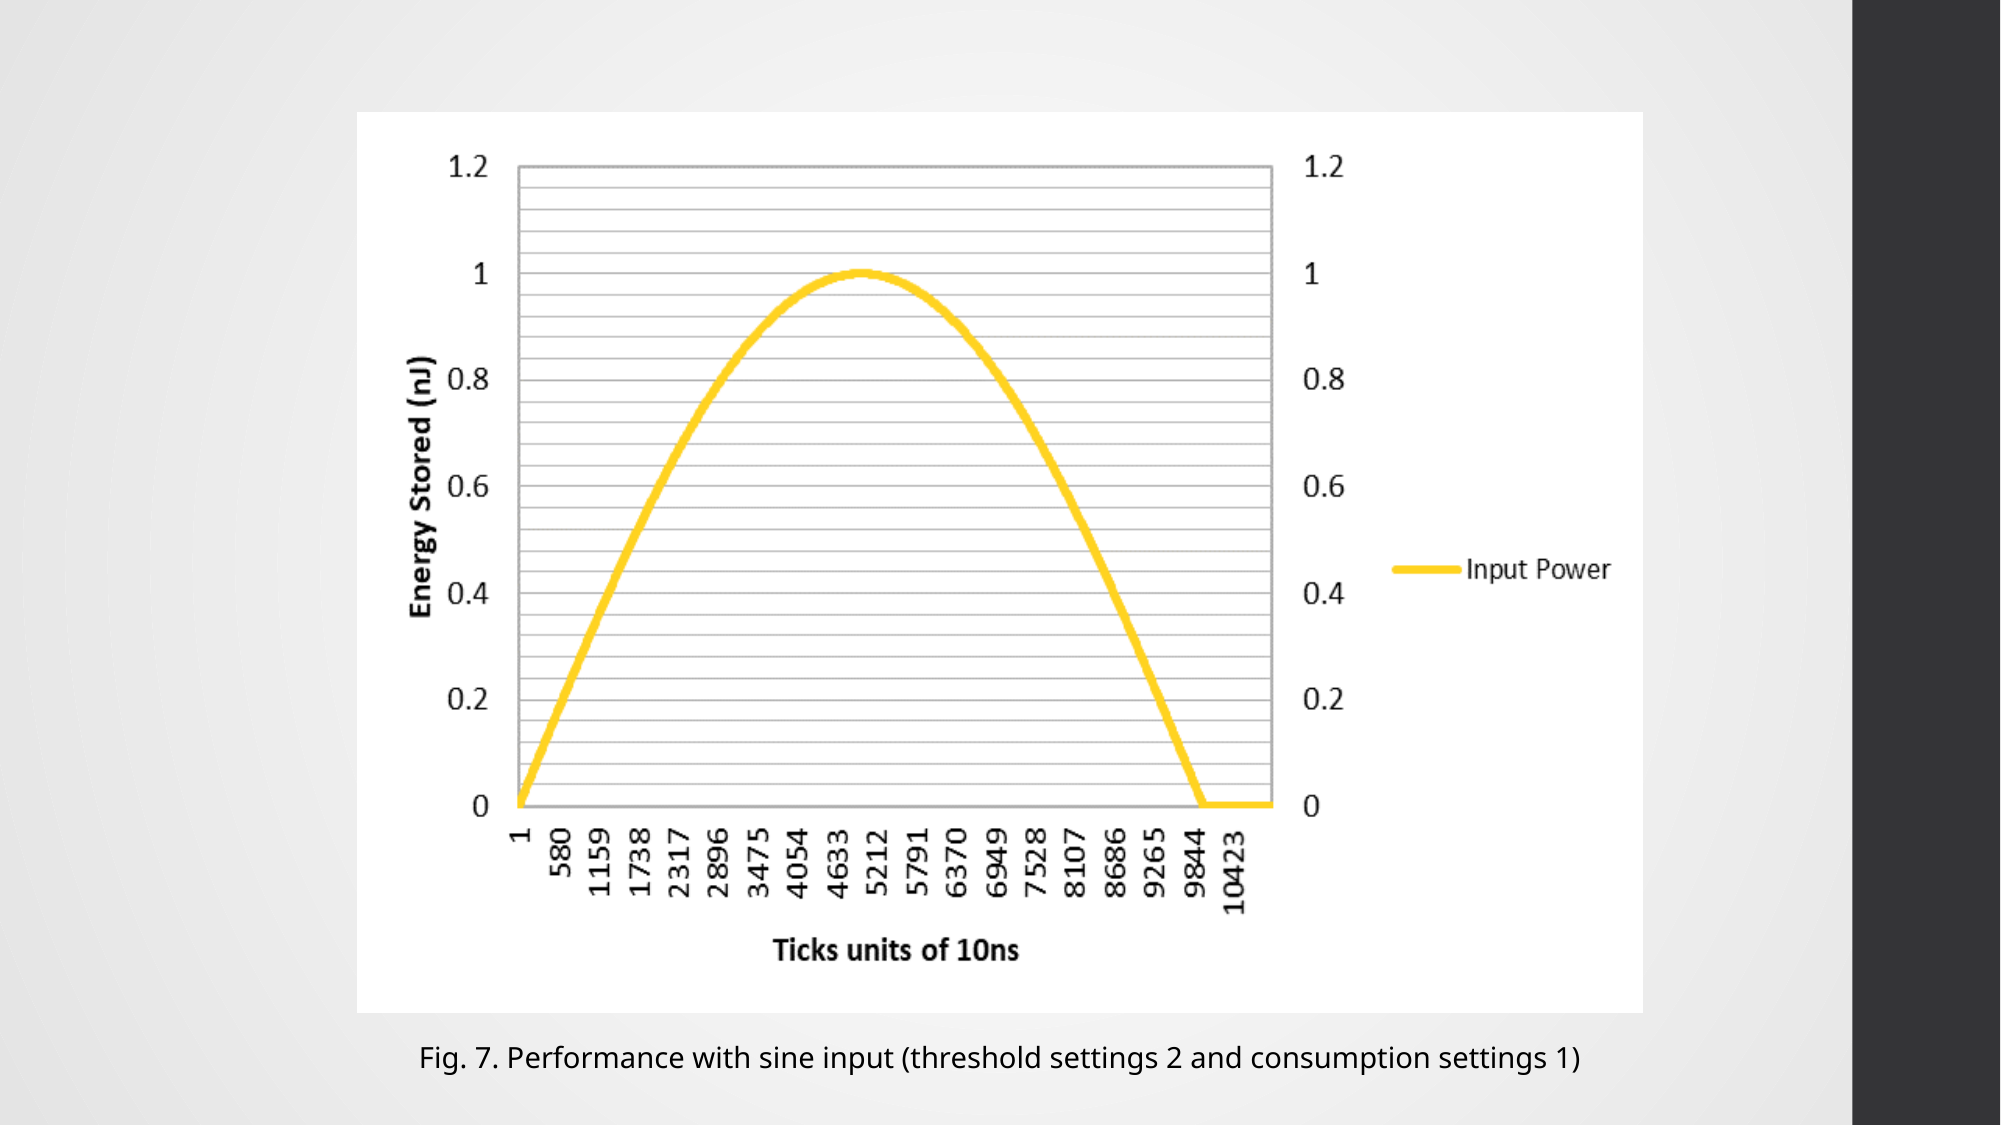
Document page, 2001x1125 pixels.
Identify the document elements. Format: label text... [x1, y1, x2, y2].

picture [356, 112, 1644, 1013]
text_box Fig. 7. Performance with sine input (threshold settings 2 and consumption settings 1) [357, 1031, 1643, 1082]
